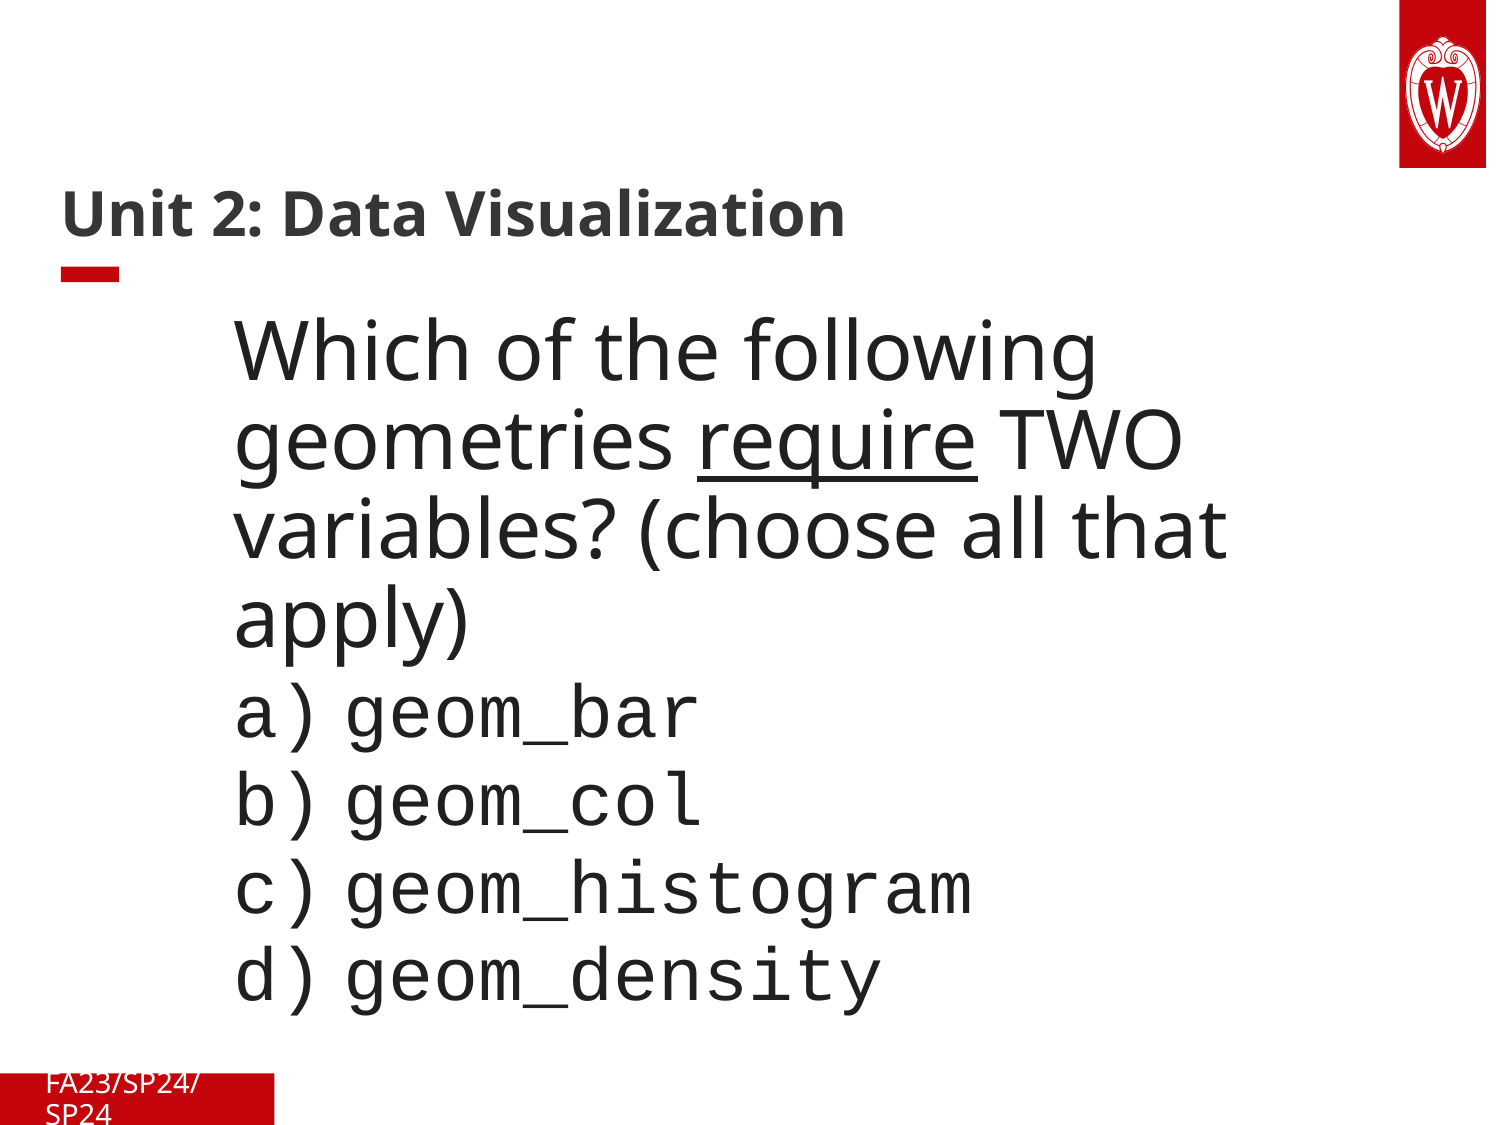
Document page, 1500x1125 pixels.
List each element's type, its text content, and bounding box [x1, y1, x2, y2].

list Which of the following geometries require TWO variables? (choose all that apply) geom_bar geom_col geom_histogram geom_density [182, 301, 1374, 1032]
list FA23/SP24/SP24 [0, 1073, 275, 1125]
picture [1405, 36, 1481, 154]
title Unit 2: Data Visualization [60, 75, 1374, 250]
